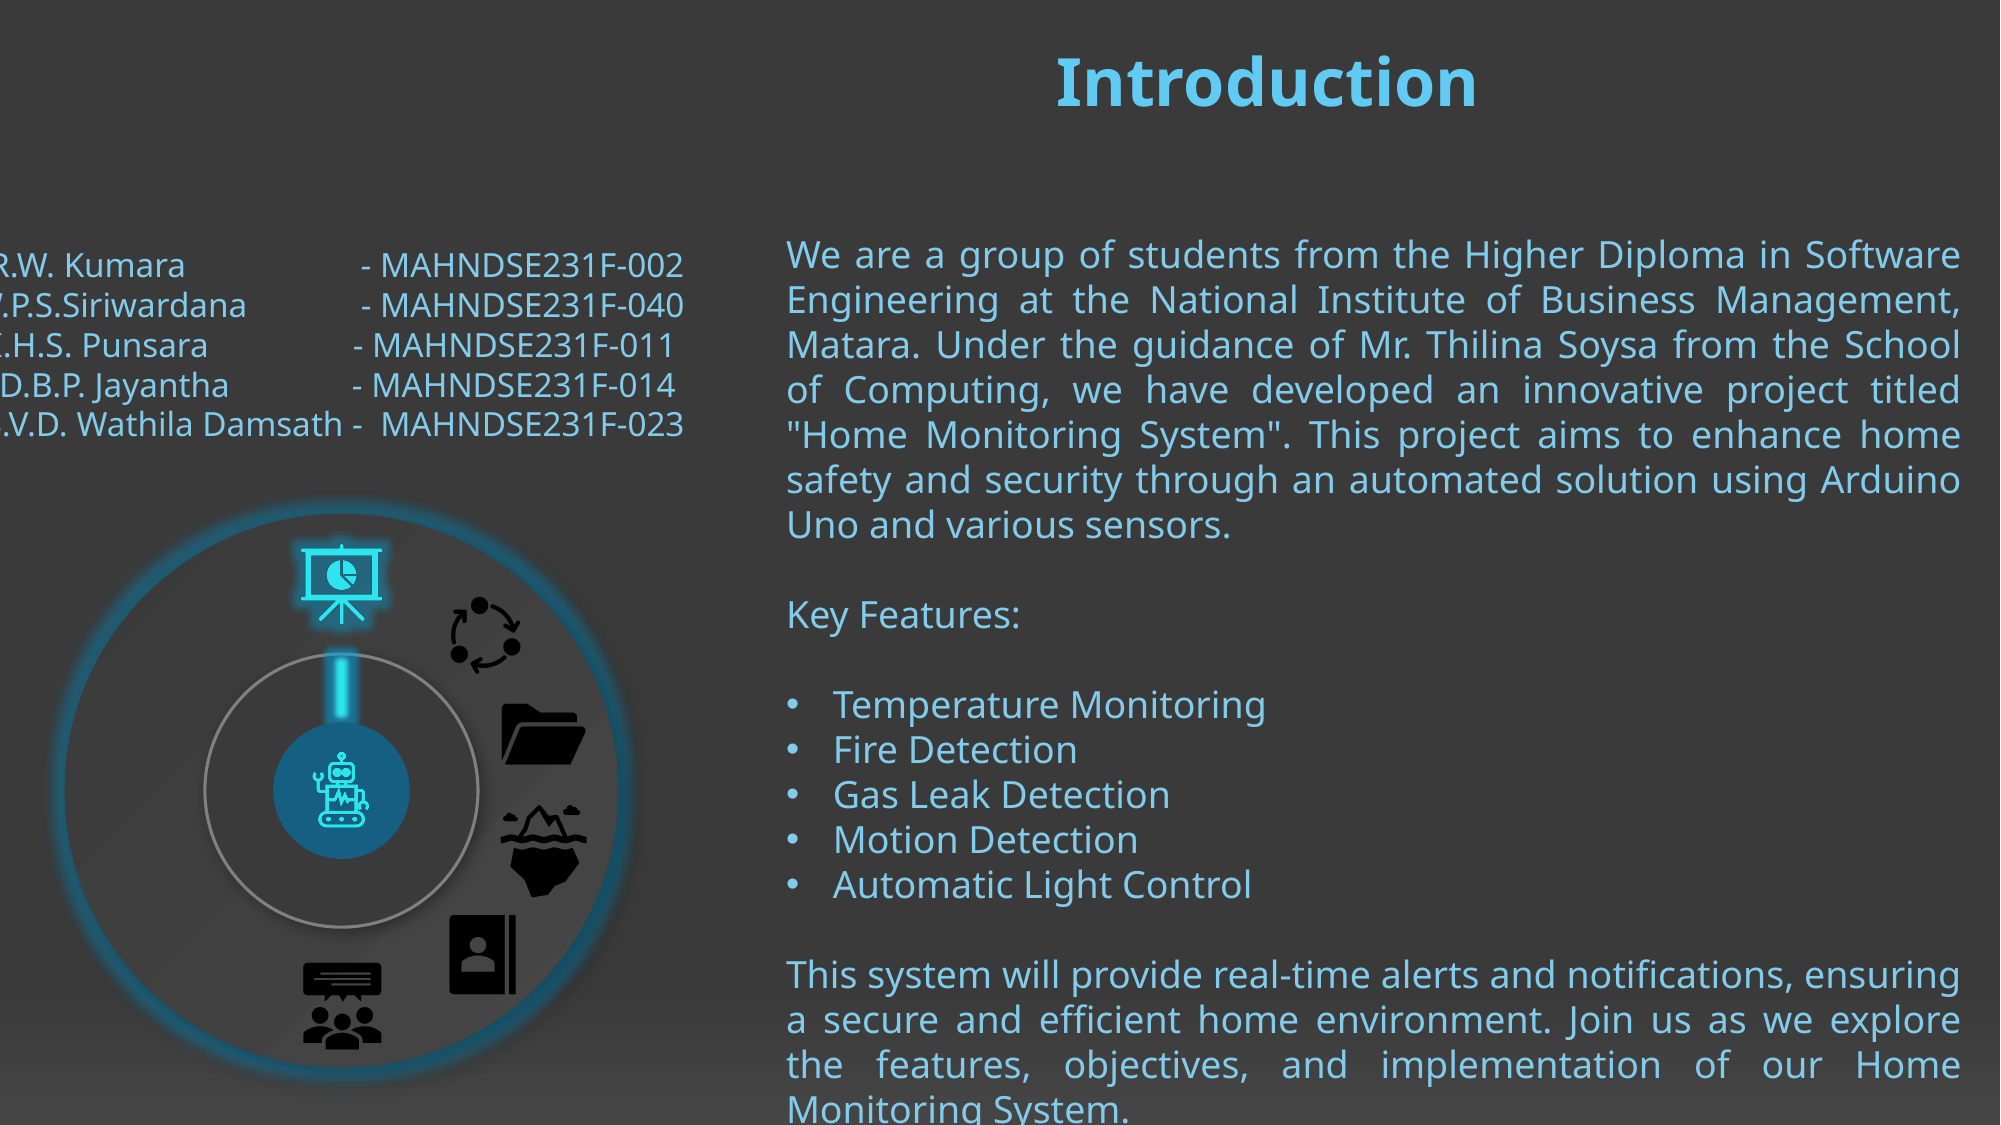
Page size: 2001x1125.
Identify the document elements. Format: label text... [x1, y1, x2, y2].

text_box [204, 653, 479, 928]
text_box S.R.W. Kumara - MAHNDSE231F-002 W.P.S.Siriwardana - MAHNDSE231F-040 I.H.S. Punsara - MAHNDSE231F-011 W.D.B.P. Jayantha - MAHNDSE231F-014 B.V.D. Wathila Damsath - MAHNDSE231F-023 [0, 236, 701, 451]
picture [289, 954, 394, 1059]
picture [289, 531, 394, 636]
picture [431, 799, 596, 1007]
text_box Introduction [1041, 32, 1495, 128]
text_box [494, 591, 620, 990]
text_box We are a group of students from the Higher Diploma in Software Engineering at the National Institute of Business Management, Matara. Under the guidance of Mr. Thilina Soysa from the School of Computing, we have developed an innovative project titled "Home Monitoring System". This project aims to enhance home safety and security through an automated solution using Arduino Uno and various sensors. Key Features: Temperature Monitoring Fire Detection Gas Leak Detection Motion Detection Automatic Light Control This system will provide real-time alerts and notifications, ensuring a secure and efficient home environment. Join us as we explore the features, objectives, and implementation of our Home Monitoring System. [771, 223, 1978, 1125]
picture [431, 583, 596, 787]
text_box [63, 512, 527, 1069]
picture [297, 746, 386, 835]
